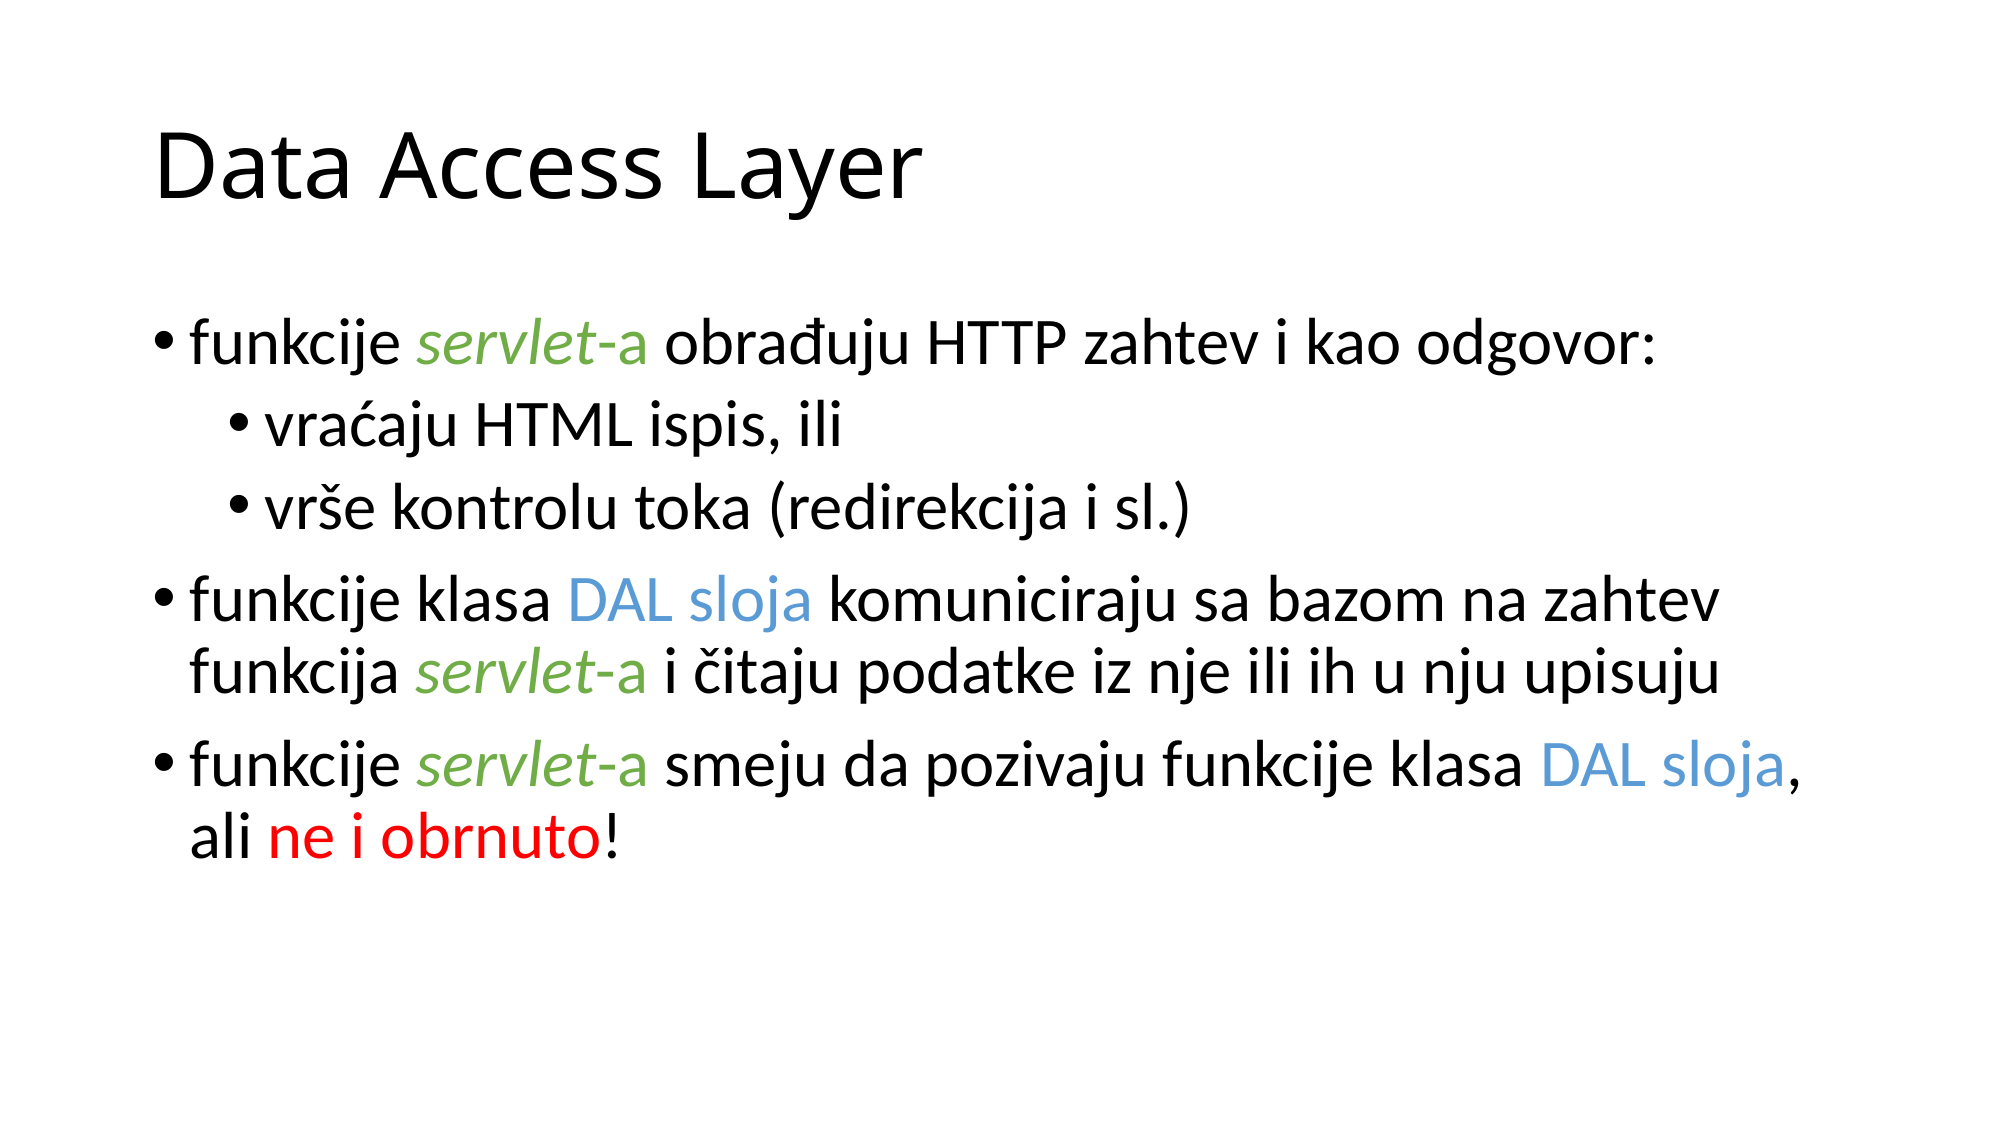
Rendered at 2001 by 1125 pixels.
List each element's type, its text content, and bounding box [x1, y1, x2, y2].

title Data Access Layer [137, 59, 1863, 278]
list funkcije servlet-a obrađuju HTTP zahtev i kao odgovor: vraćaju HTML ispis, ili vrše kontrolu toka (redirekcija i sl.) funkcije klasa DAL sloja komuniciraju sa bazom na zahtev funkcija servlet-a i čitaju podatke iz nje ili ih u nju upisuju funkcije servlet-a smeju da pozivaju funkcije klasa DAL sloja, ali ne i obrnuto! [137, 299, 1863, 1014]
